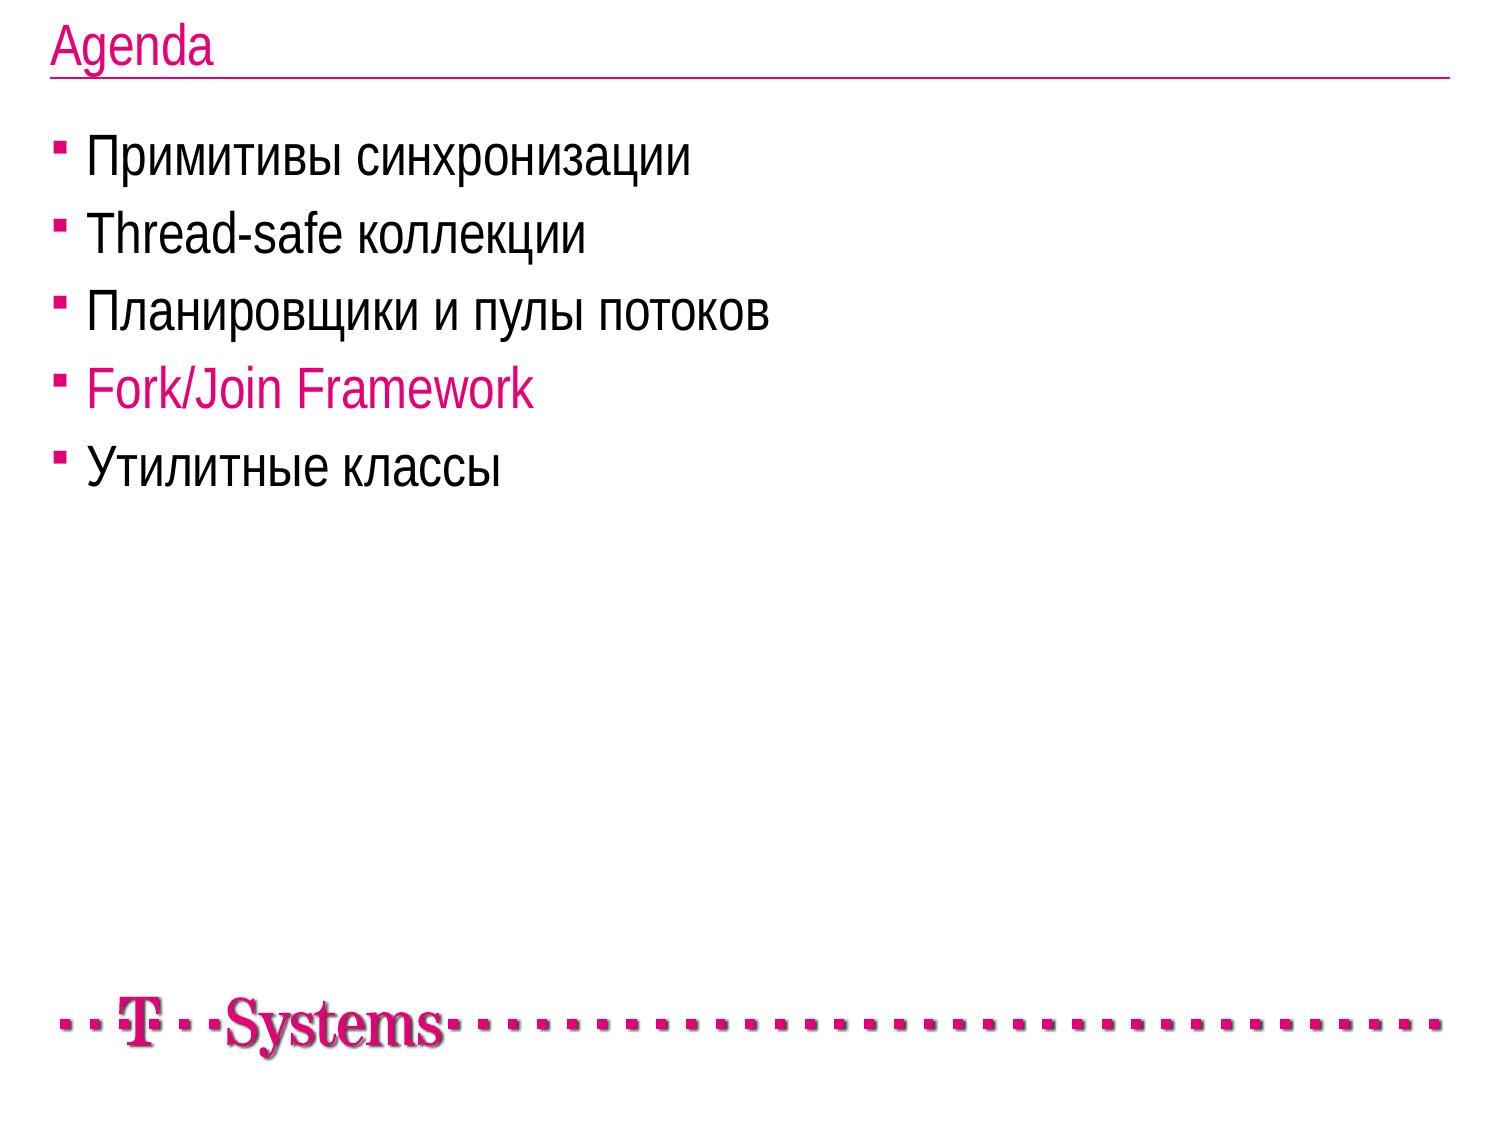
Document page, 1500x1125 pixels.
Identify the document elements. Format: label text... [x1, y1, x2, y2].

title Agenda [50, 14, 1450, 91]
list Примитивы синхронизации Thread-safe коллекции Планировщики и пулы потоков Fork/Join Framework Утилитные классы [49, 125, 1450, 988]
